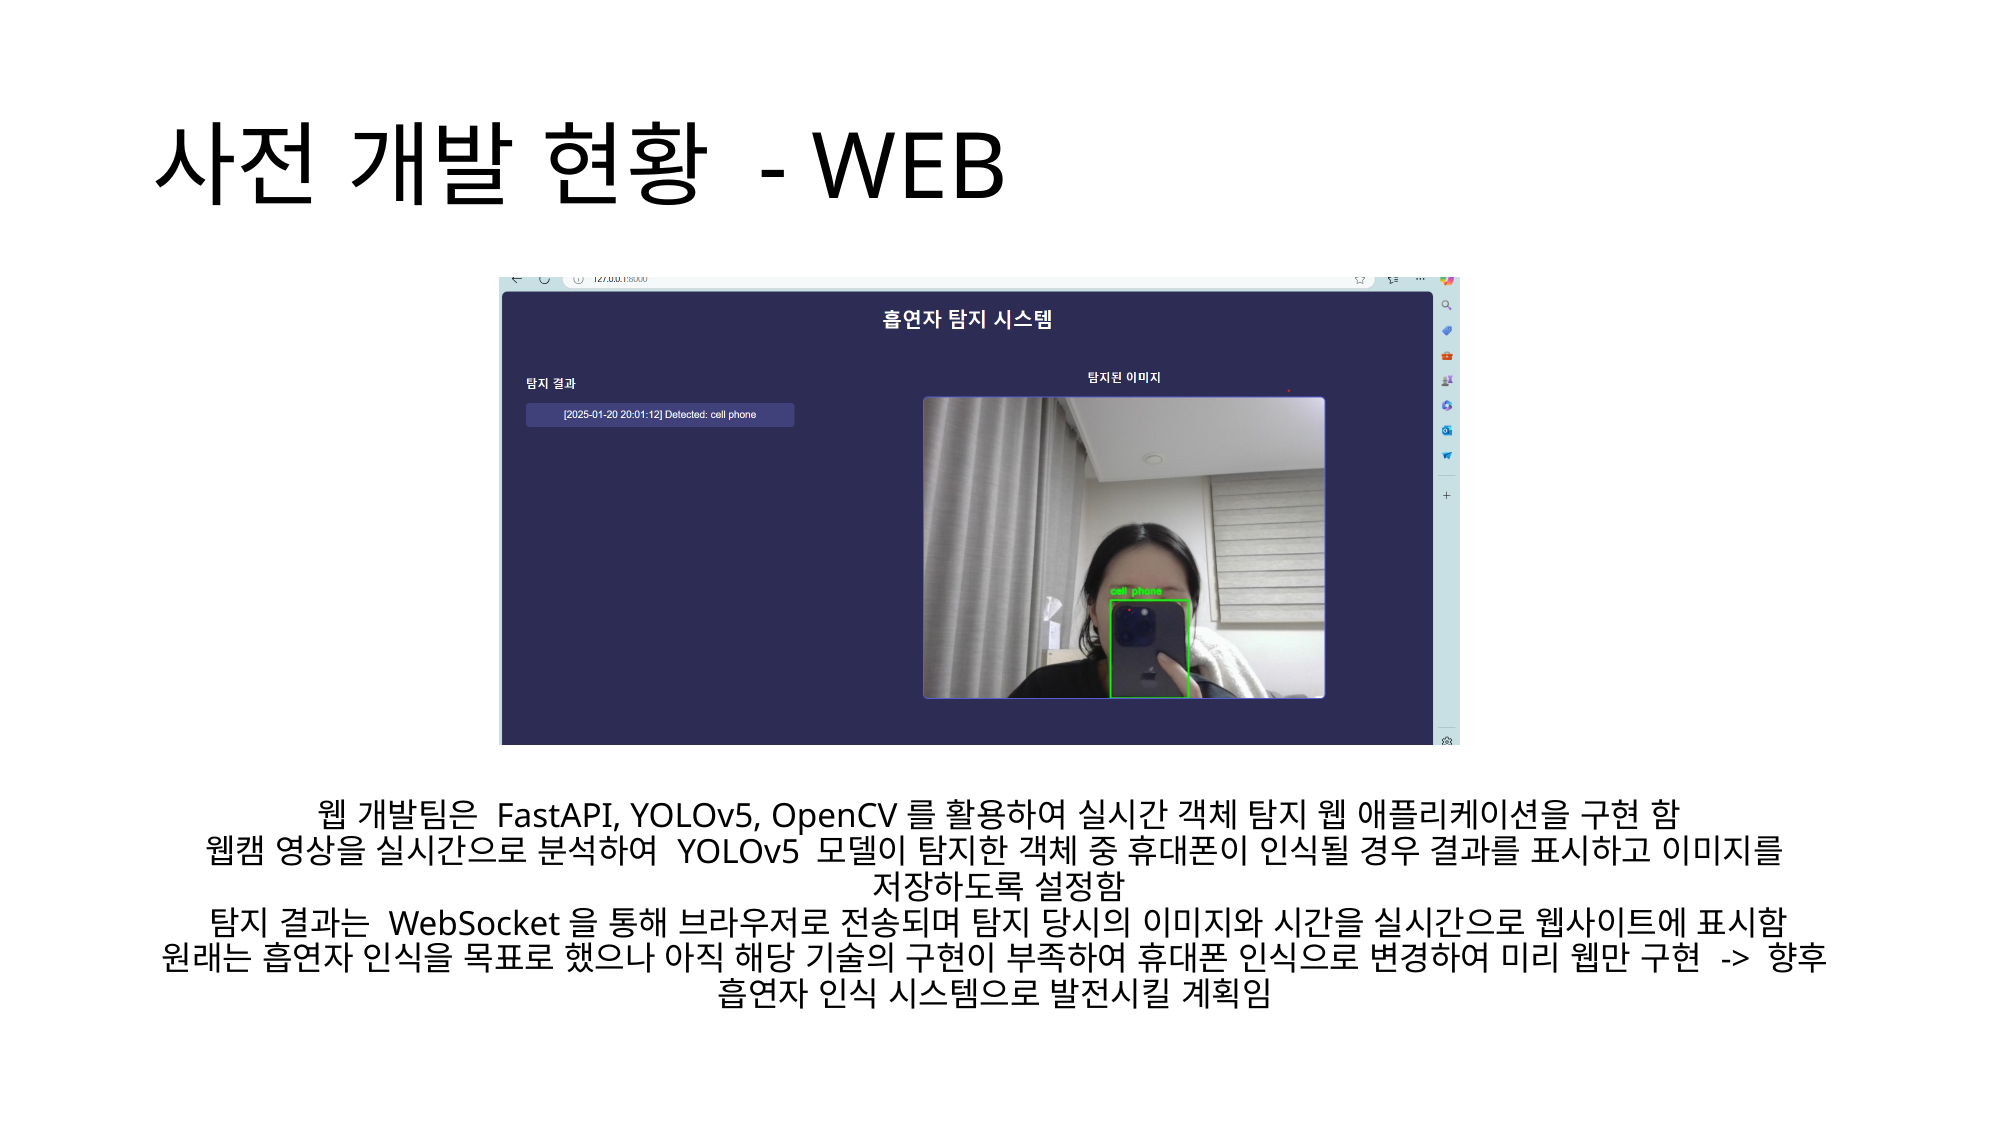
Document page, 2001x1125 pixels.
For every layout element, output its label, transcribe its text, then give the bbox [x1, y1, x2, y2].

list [498, 276, 1460, 745]
text_box 웹 개발팀은 FastAPI, YOLOv5, OpenCV를 활용하여 실시간 객체 탐지 웹 애플리케이션을 구현 함 웹캠 영상을 실시간으로 분석하여 YOLOv5 모델이 탐지한 객체 중 휴대폰이 인식될 경우 결과를 표시하고 이미지를 저장하도록 설정함 탐지 결과는 WebSocket을 통해 브라우저로 전송되며 탐지 당시의 이미지와 시간을 실시간으로 웹사이트에 표시함 원래는 흡연자 인식을 목표로 했으나 아직 해당 기술의 구현이 부족하여 휴대폰 인식으로 변경하여 미리 웹만 구현 -> 향후 흡연자 인식 시스템으로 발전시킬 계획임 [23, 708, 1976, 1105]
title 사전 개발 현황 - WEB [137, 59, 1863, 278]
